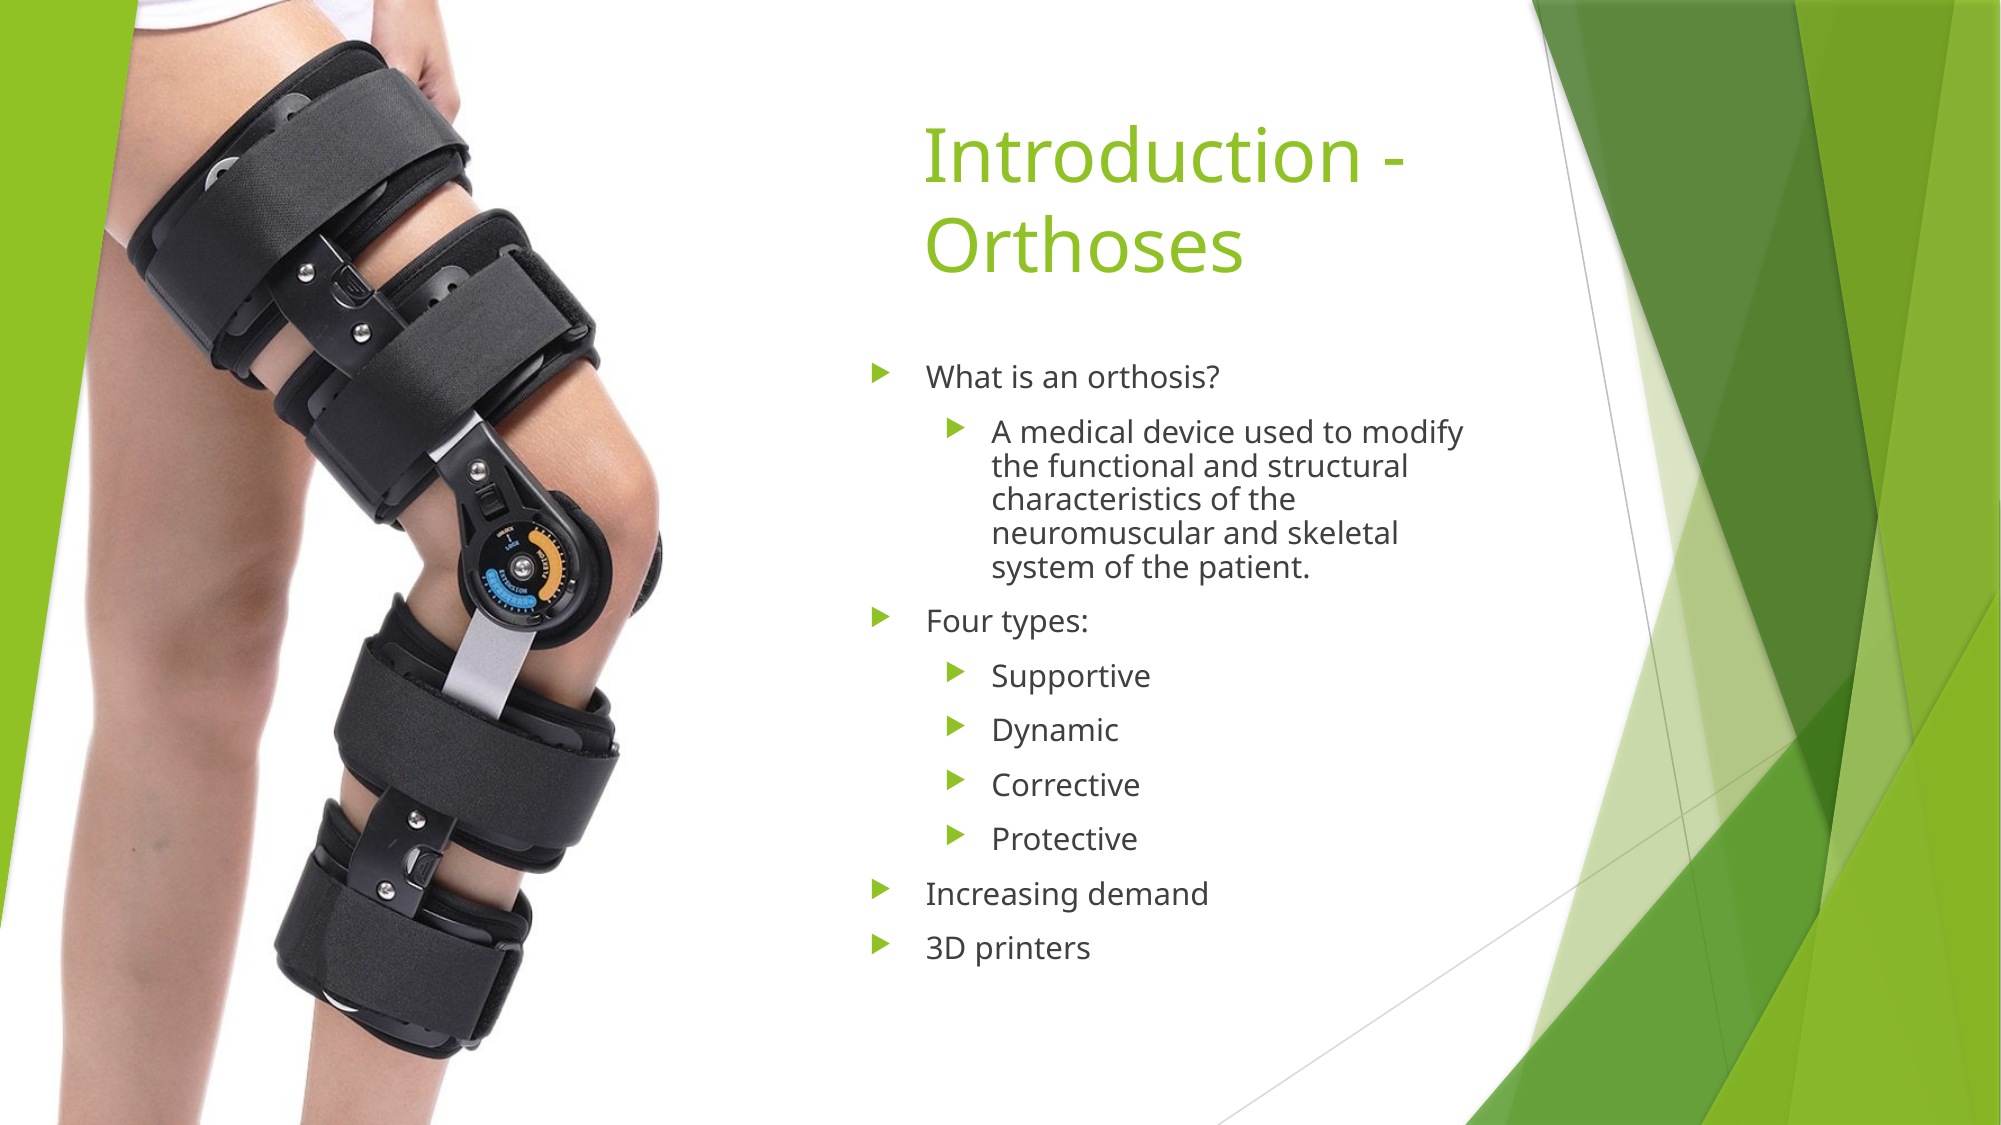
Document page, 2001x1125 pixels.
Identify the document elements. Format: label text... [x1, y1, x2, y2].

list What is an orthosis? A medical device used to modify the functional and structural characteristics of the neuromuscular and skeletal system of the patient. Four types: Supportive Dynamic Corrective Protective Increasing demand 3D printers [890, 354, 1522, 992]
title Introduction - Orthoses [908, 99, 1522, 317]
picture [0, 0, 886, 1125]
